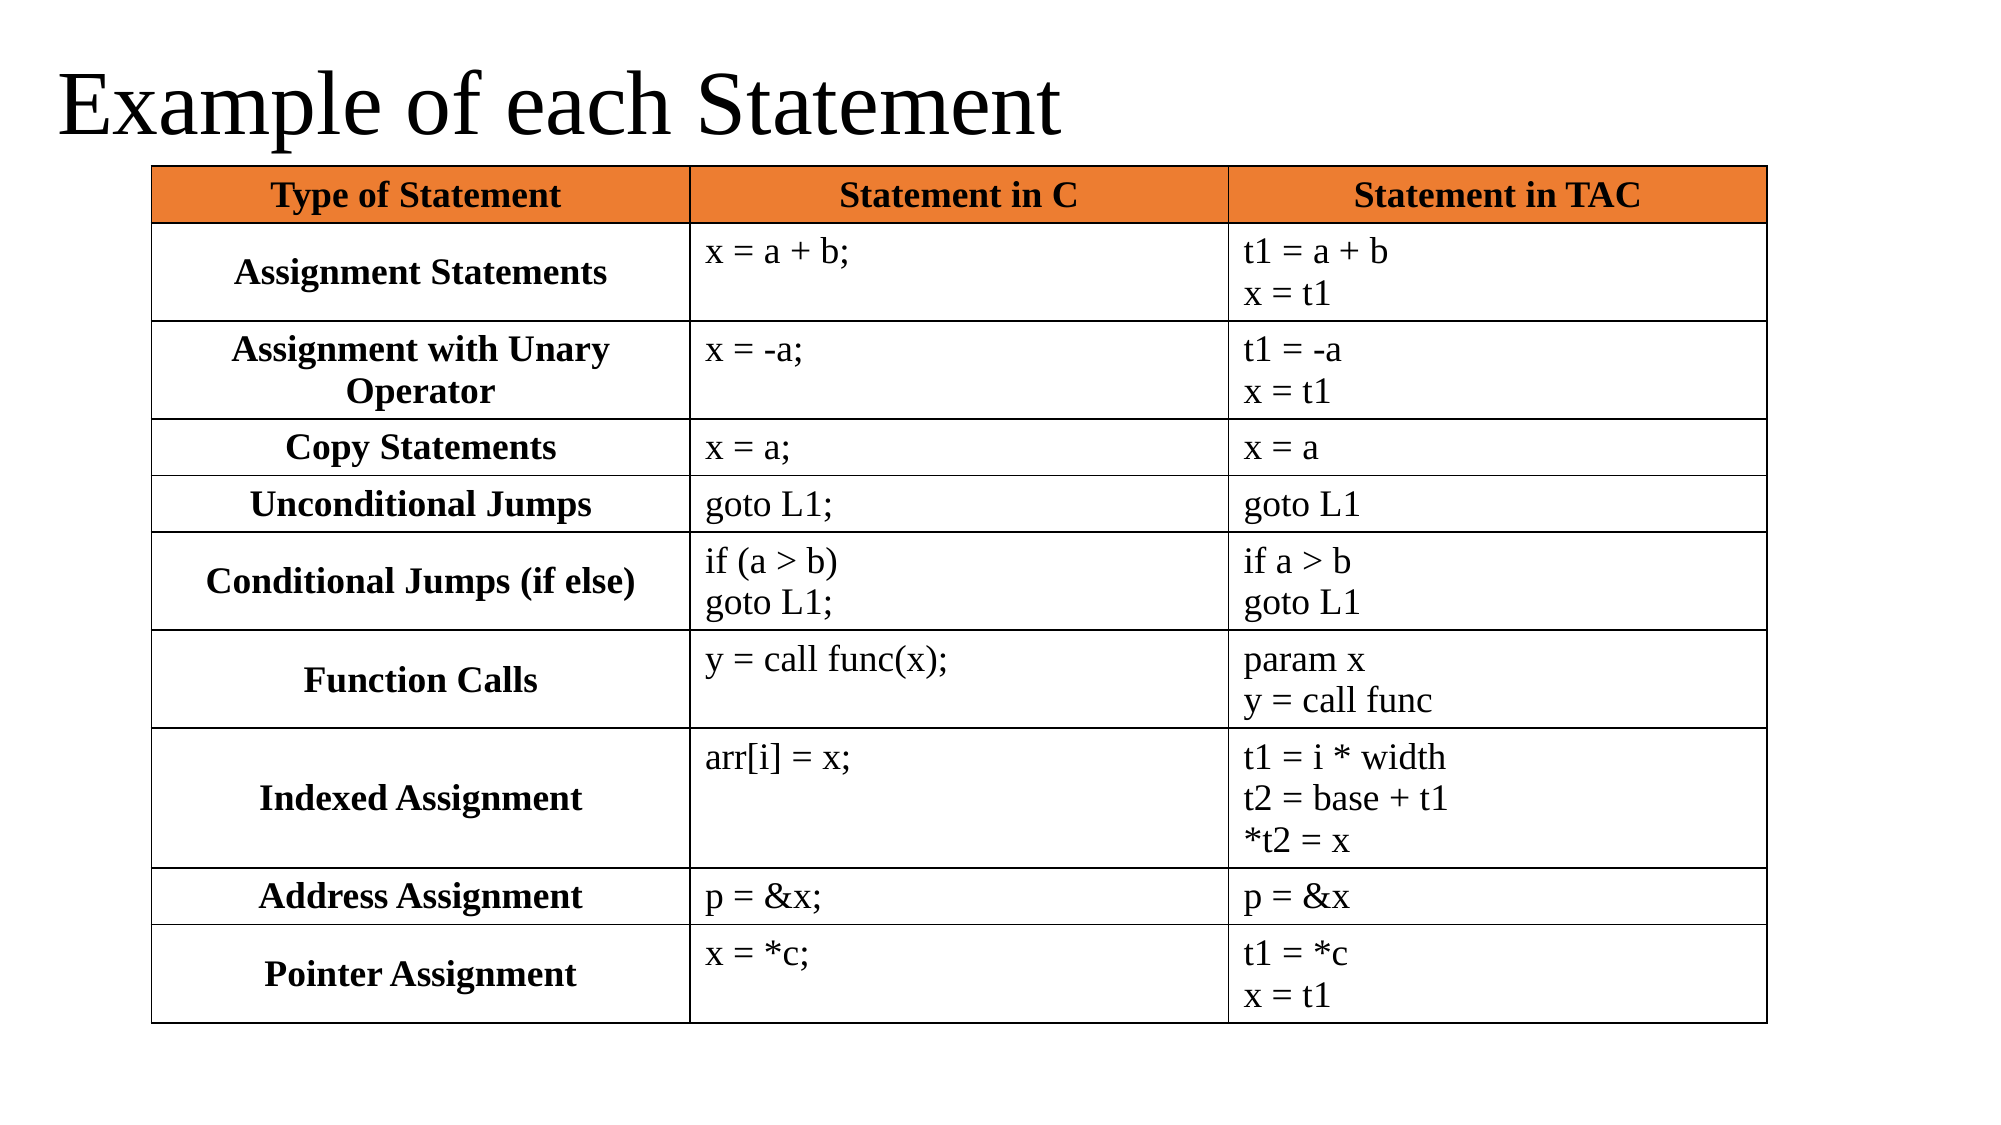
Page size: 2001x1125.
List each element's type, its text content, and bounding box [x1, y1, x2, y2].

table_header Statement in TAC [1229, 167, 1766, 222]
table_cell p = &x; [691, 869, 1228, 924]
table_cell Unconditional Jumps [152, 476, 689, 531]
table_cell Pointer Assignment [152, 925, 689, 1022]
table_header Statement in C [691, 167, 1228, 222]
table_cell x = *c; [691, 925, 1228, 1022]
table_cell t1 = a + b x = t1 [1229, 224, 1766, 320]
table_cell t1 = *c x = t1 [1229, 925, 1766, 1022]
table_cell arr[i] = x; [691, 729, 1228, 867]
table_cell param x y = call func [1229, 631, 1766, 727]
table_cell x = -a; [691, 322, 1228, 418]
table_cell Indexed Assignment [152, 729, 689, 867]
table_cell Function Calls [152, 631, 689, 727]
title Example of each Statement [42, 0, 1768, 214]
table_cell x = a; [691, 420, 1228, 475]
table_cell Assignment with Unary Operator [152, 322, 689, 418]
table_cell p = &x [1229, 869, 1766, 924]
table_cell t1 = -a x = t1 [1229, 322, 1766, 418]
table_cell goto L1 [1229, 476, 1766, 531]
table_cell Copy Statements [152, 420, 689, 475]
table_header Type of Statement [152, 167, 689, 222]
table_cell y = call func(x); [691, 631, 1228, 727]
table_cell if a > b goto L1 [1229, 533, 1766, 629]
table_cell t1 = i * width t2 = base + t1 *t2 = x [1229, 729, 1766, 867]
table_cell x = a [1229, 420, 1766, 475]
table_cell goto L1; [691, 476, 1228, 531]
table_cell if (a > b) goto L1; [691, 533, 1228, 629]
table_cell Conditional Jumps (if else) [152, 533, 689, 629]
table_cell Address Assignment [152, 869, 689, 924]
table_cell x = a + b; [691, 224, 1228, 320]
table_cell Assignment Statements [152, 224, 689, 320]
